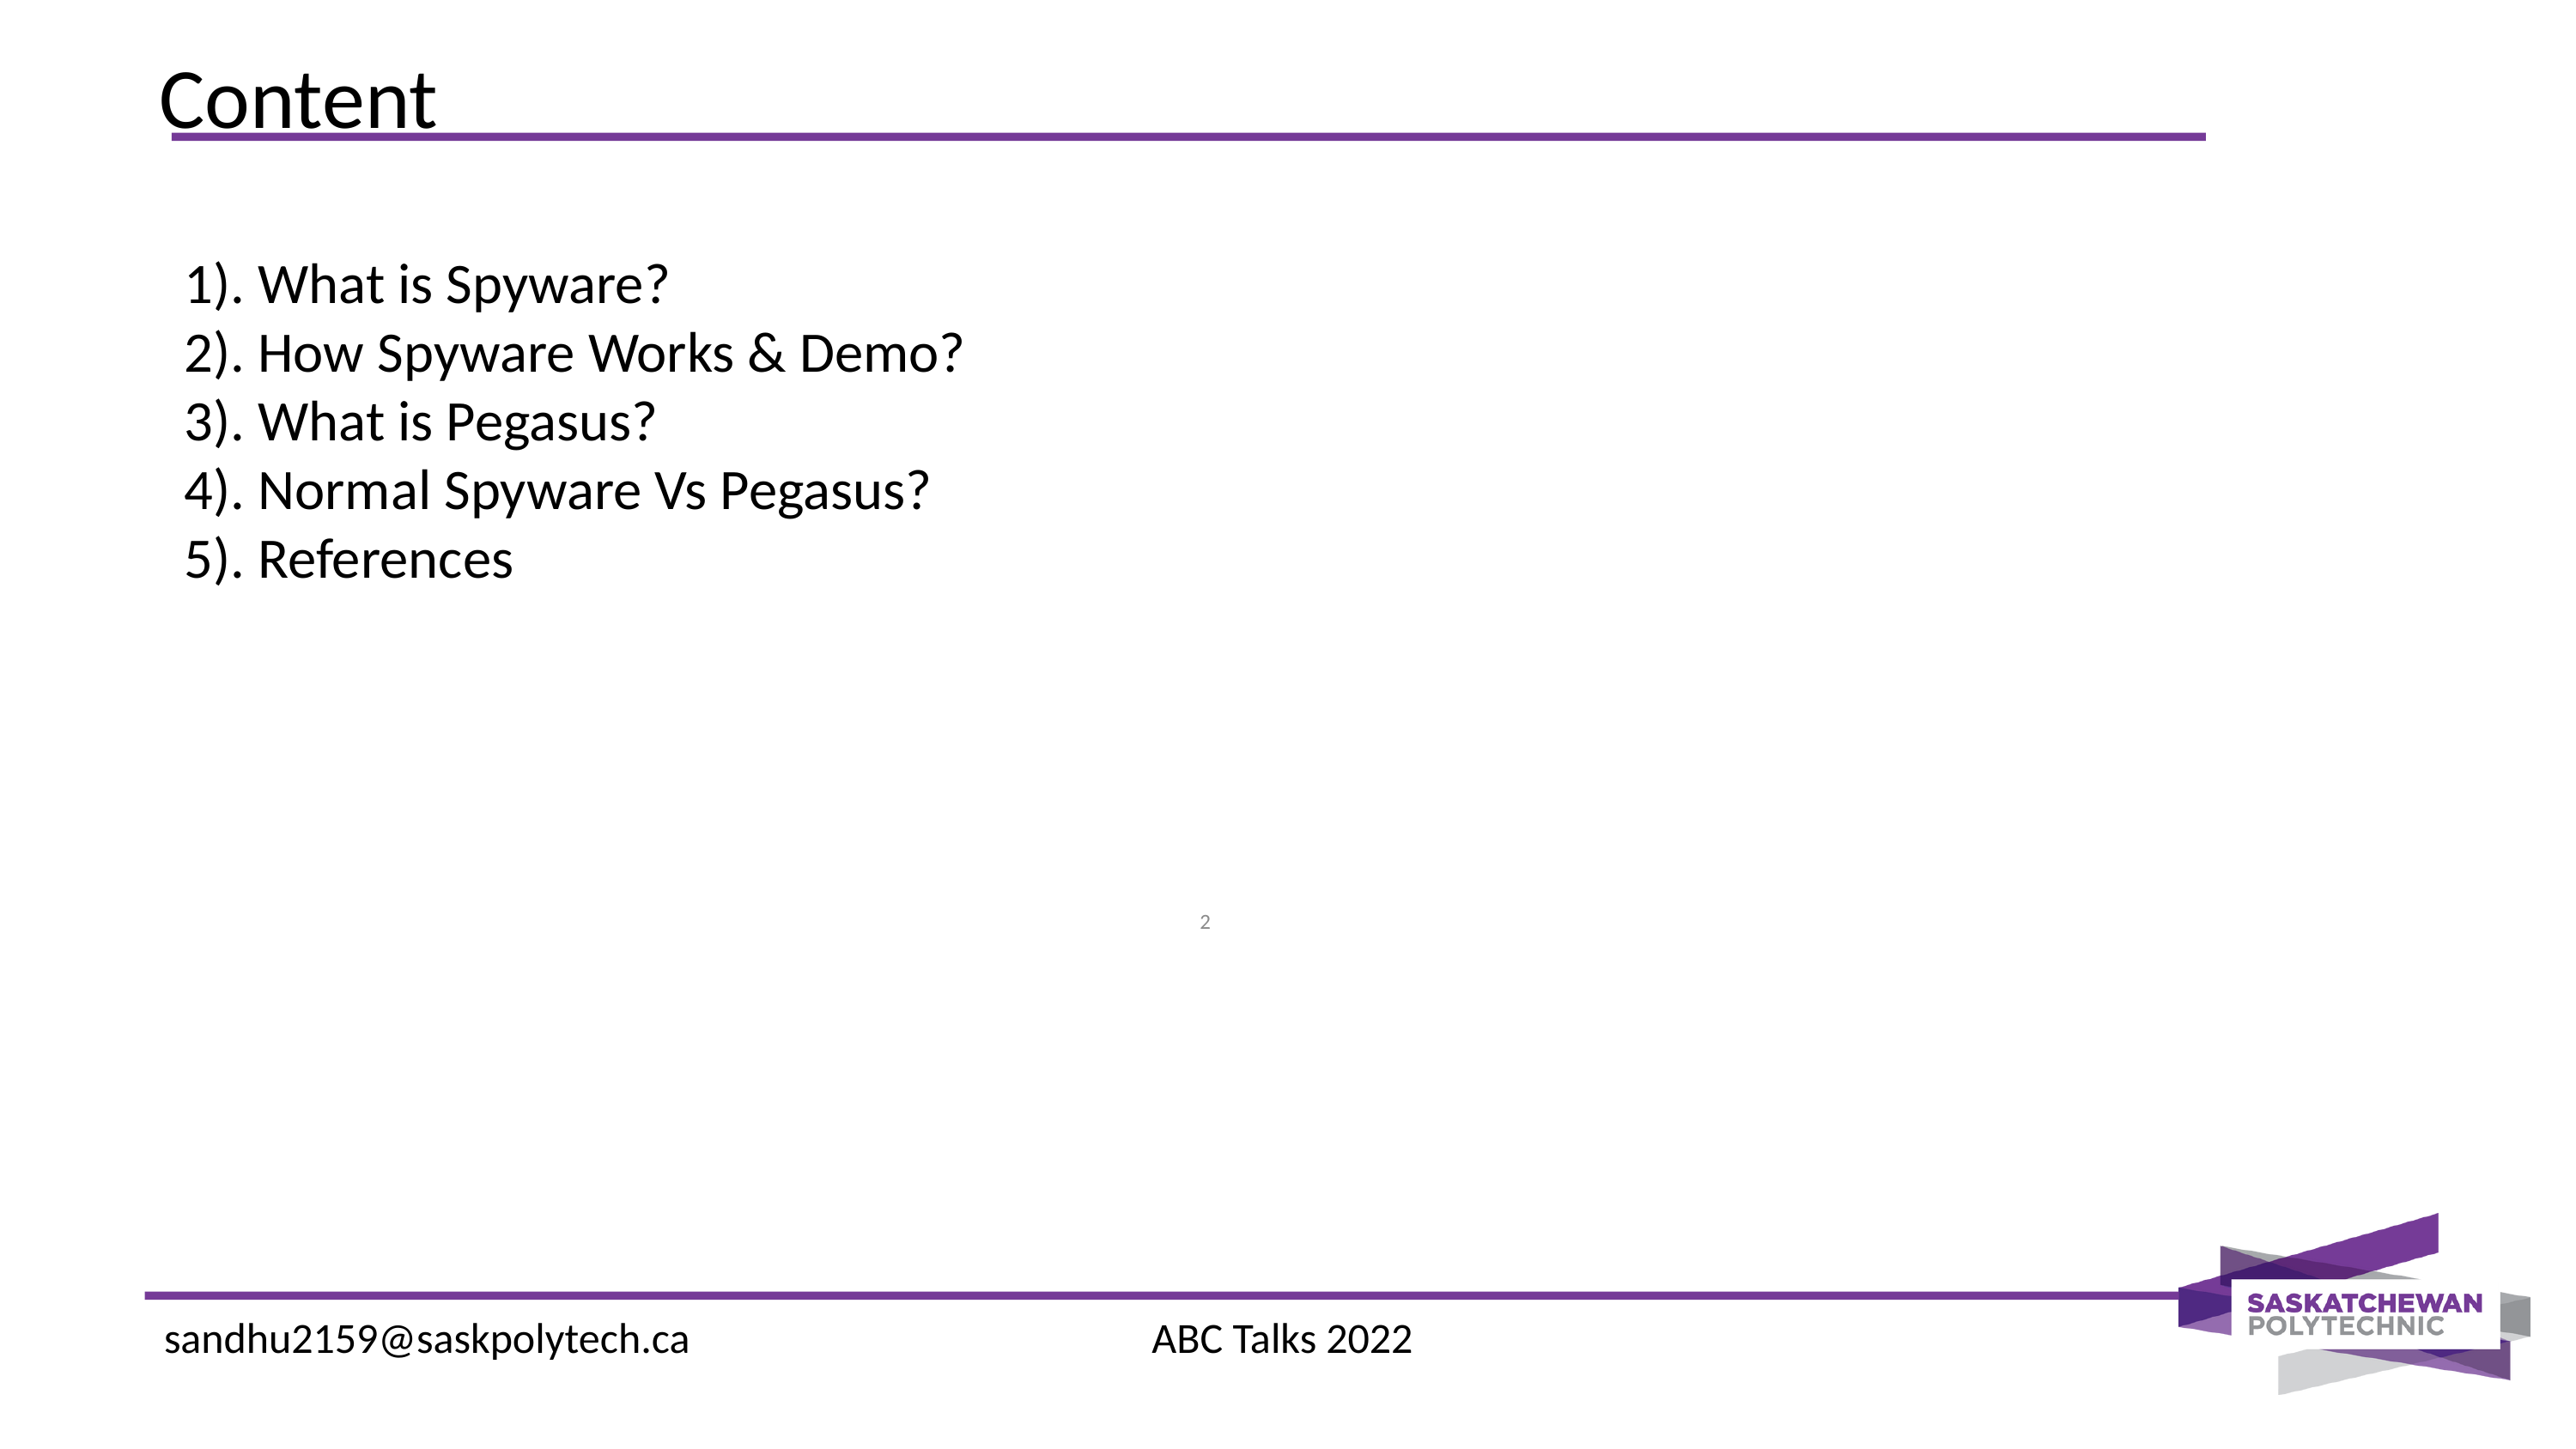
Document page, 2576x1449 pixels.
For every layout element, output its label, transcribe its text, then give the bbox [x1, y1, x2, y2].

picture [2178, 1212, 2530, 1395]
text_box ABC Talks 2022 [1139, 1303, 2174, 1368]
text_box Content [146, 35, 452, 152]
text_box sandhu2159@saskpolytech.ca [151, 1303, 704, 1368]
text_box 1). What is Spyware? 2). How Spyware Works & Demo? 3). What is Pegasus? 4). Normal Spyware Vs Pegasus? 5). References [171, 239, 1460, 597]
slide_number 2 [922, 894, 1224, 947]
